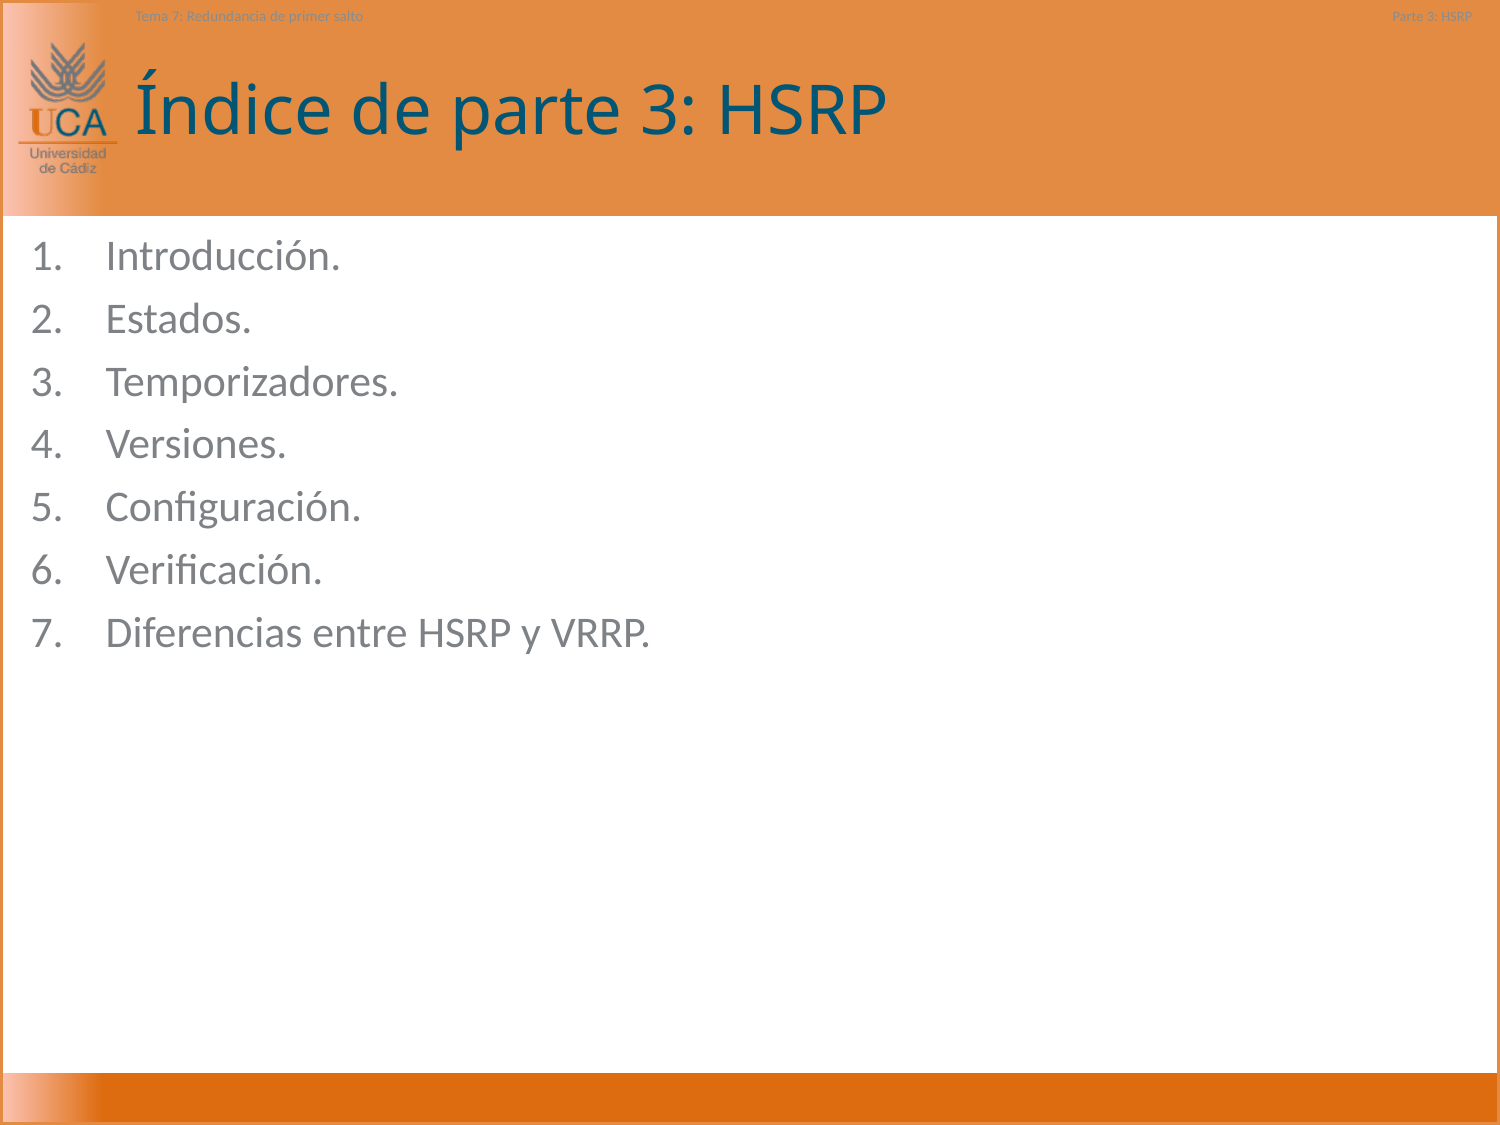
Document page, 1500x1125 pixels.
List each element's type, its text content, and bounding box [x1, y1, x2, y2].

list Tema 7: Redundancia de primer salto [120, 1, 831, 33]
picture [15, 40, 121, 176]
list Introducción. Estados. Temporizadores. Versiones. Configuración. Verificación. Diferencias entre HSRP y VRRP. [15, 225, 1488, 1074]
list Parte 3: HSRP [841, 1, 1488, 33]
title Índice de parte 3: HSRP [120, 48, 1488, 176]
